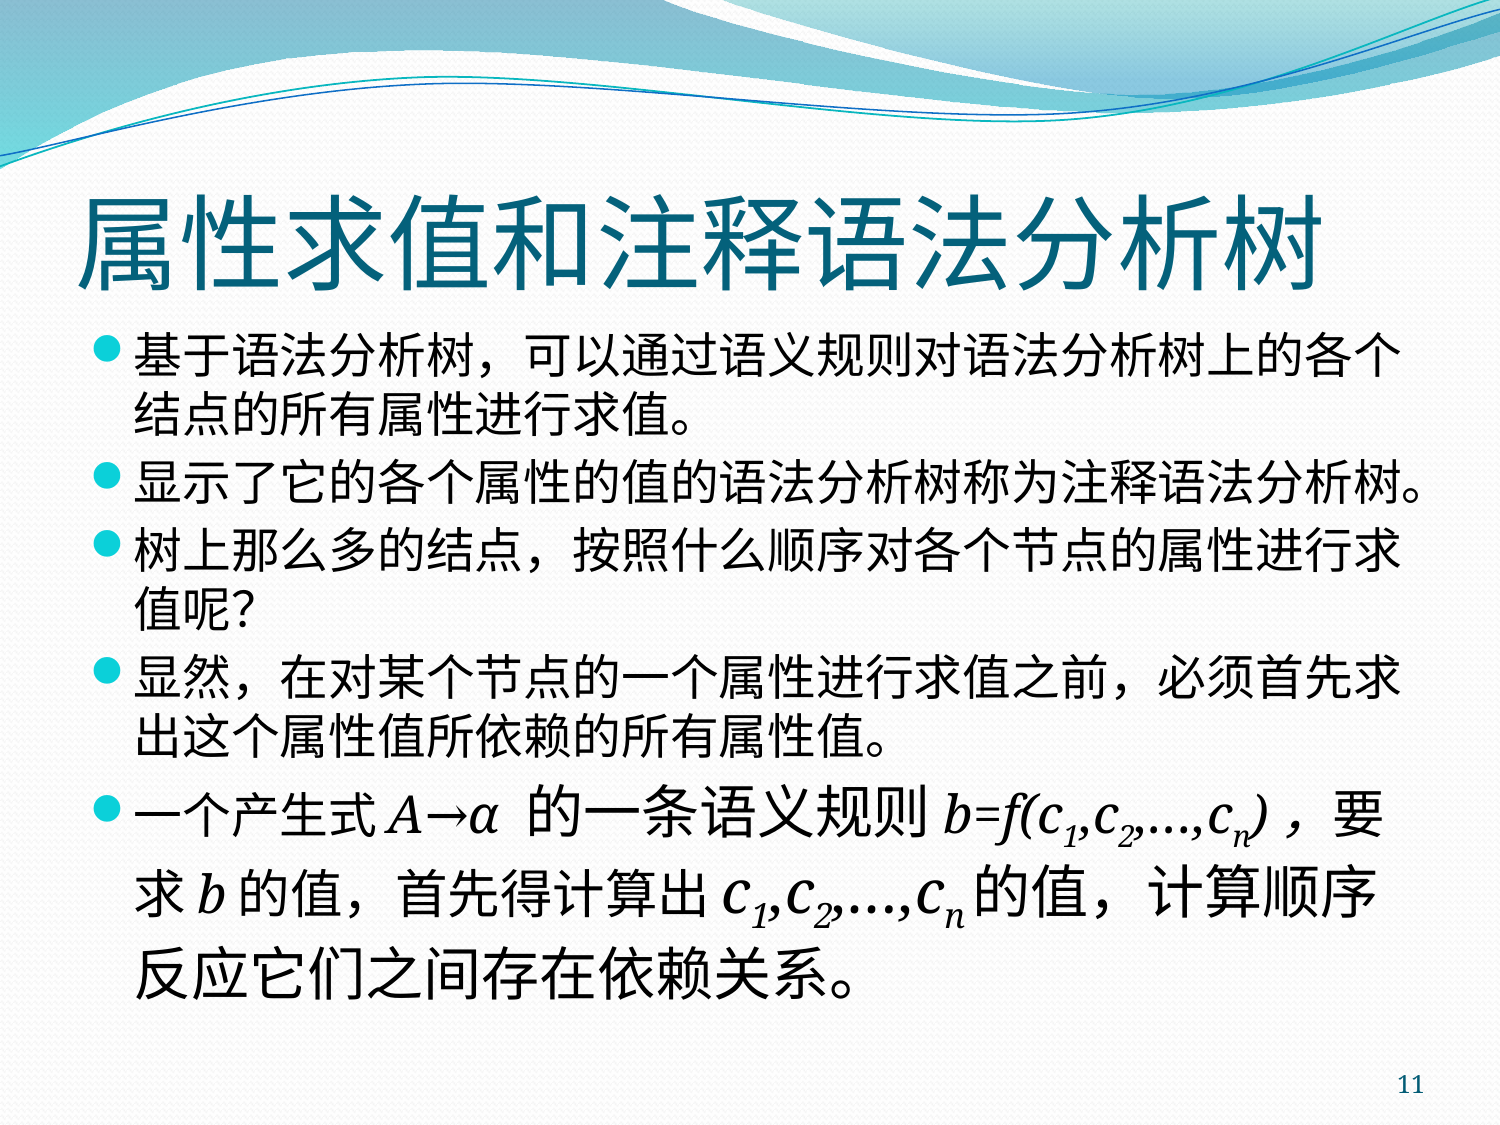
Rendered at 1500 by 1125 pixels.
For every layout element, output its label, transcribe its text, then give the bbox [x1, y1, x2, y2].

title 属性求值和注释语法分析树 [75, 115, 1425, 303]
list 基于语法分析树，可以通过语义规则对语法分析树上的各个结点的所有属性进行求值。 显示了它的各个属性的值的语法分析树称为注释语法分析树。 树上那么多的结点，按照什么顺序对各个节点的属性进行求值呢？ 显然，在对某个节点的一个属性进行求值之前，必须首先求出这个属性值所依赖的所有属性值。 一个产生式A→α 的一条语义规则b=f(c1,c2,…,cn)，要求b的值，首先得计算出c1,c2,…,cn的值，计算顺序反应它们之间存在依赖关系。 [75, 317, 1425, 1038]
slide_number 11 [1299, 1042, 1425, 1103]
